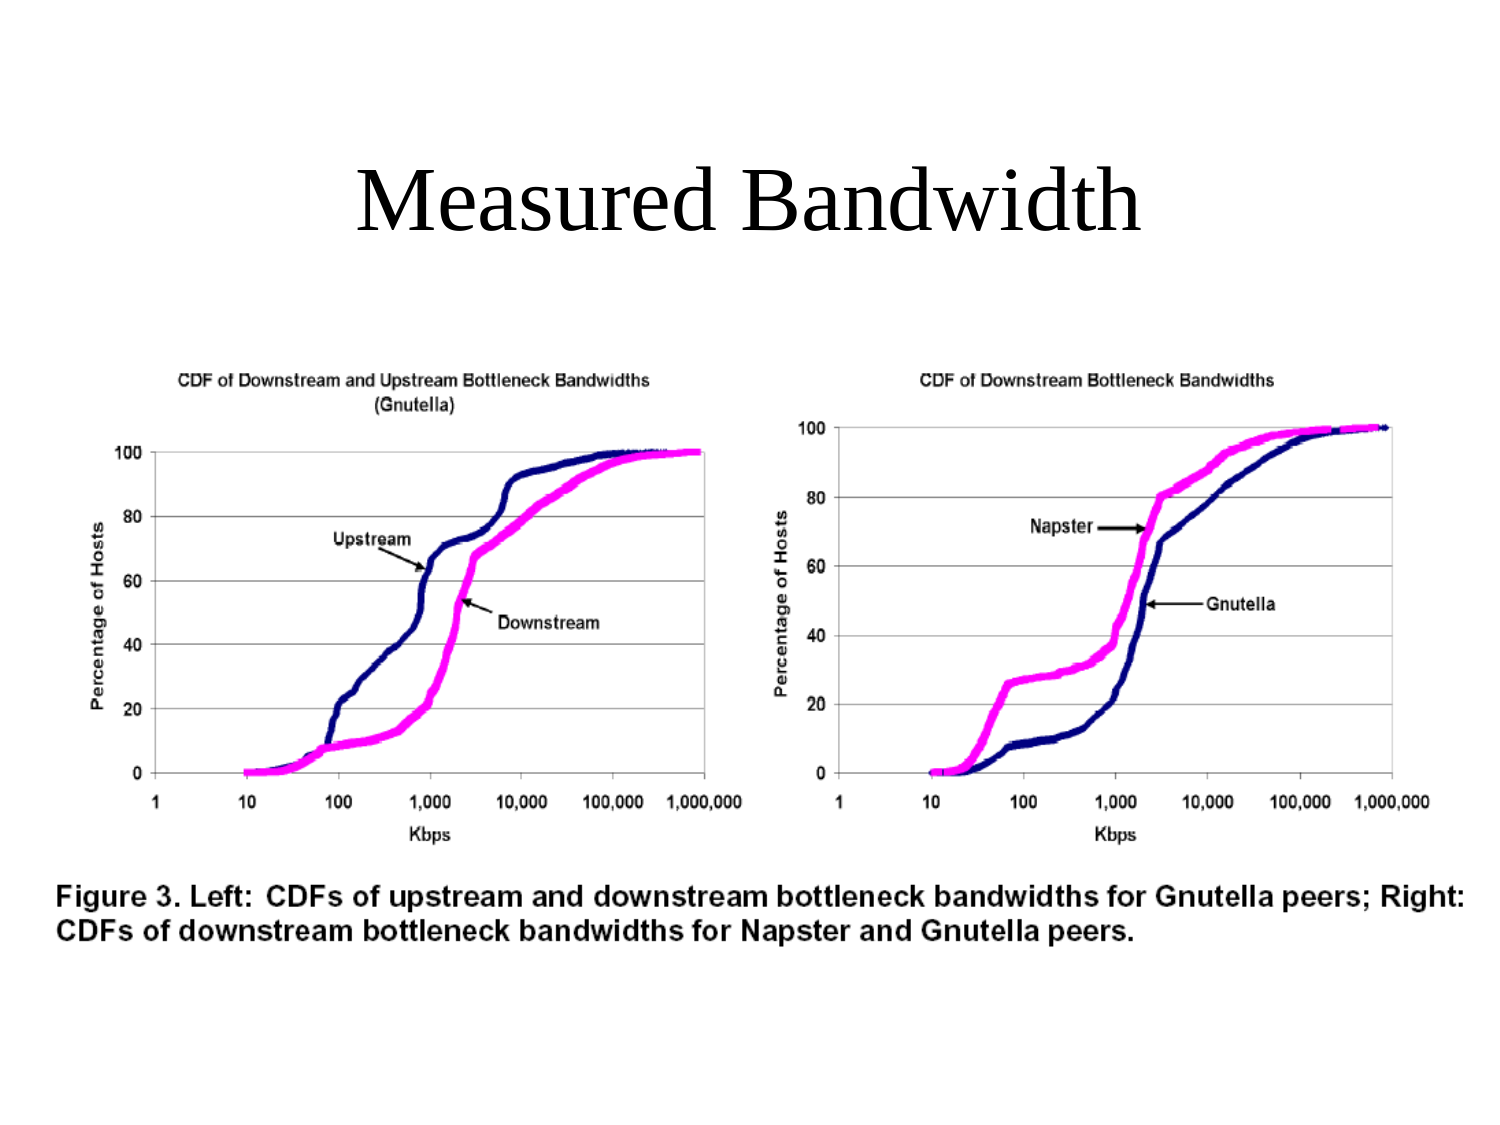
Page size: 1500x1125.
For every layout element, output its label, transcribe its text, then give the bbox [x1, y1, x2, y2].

title Measured Bandwidth [112, 99, 1388, 287]
picture [0, 287, 1500, 981]
